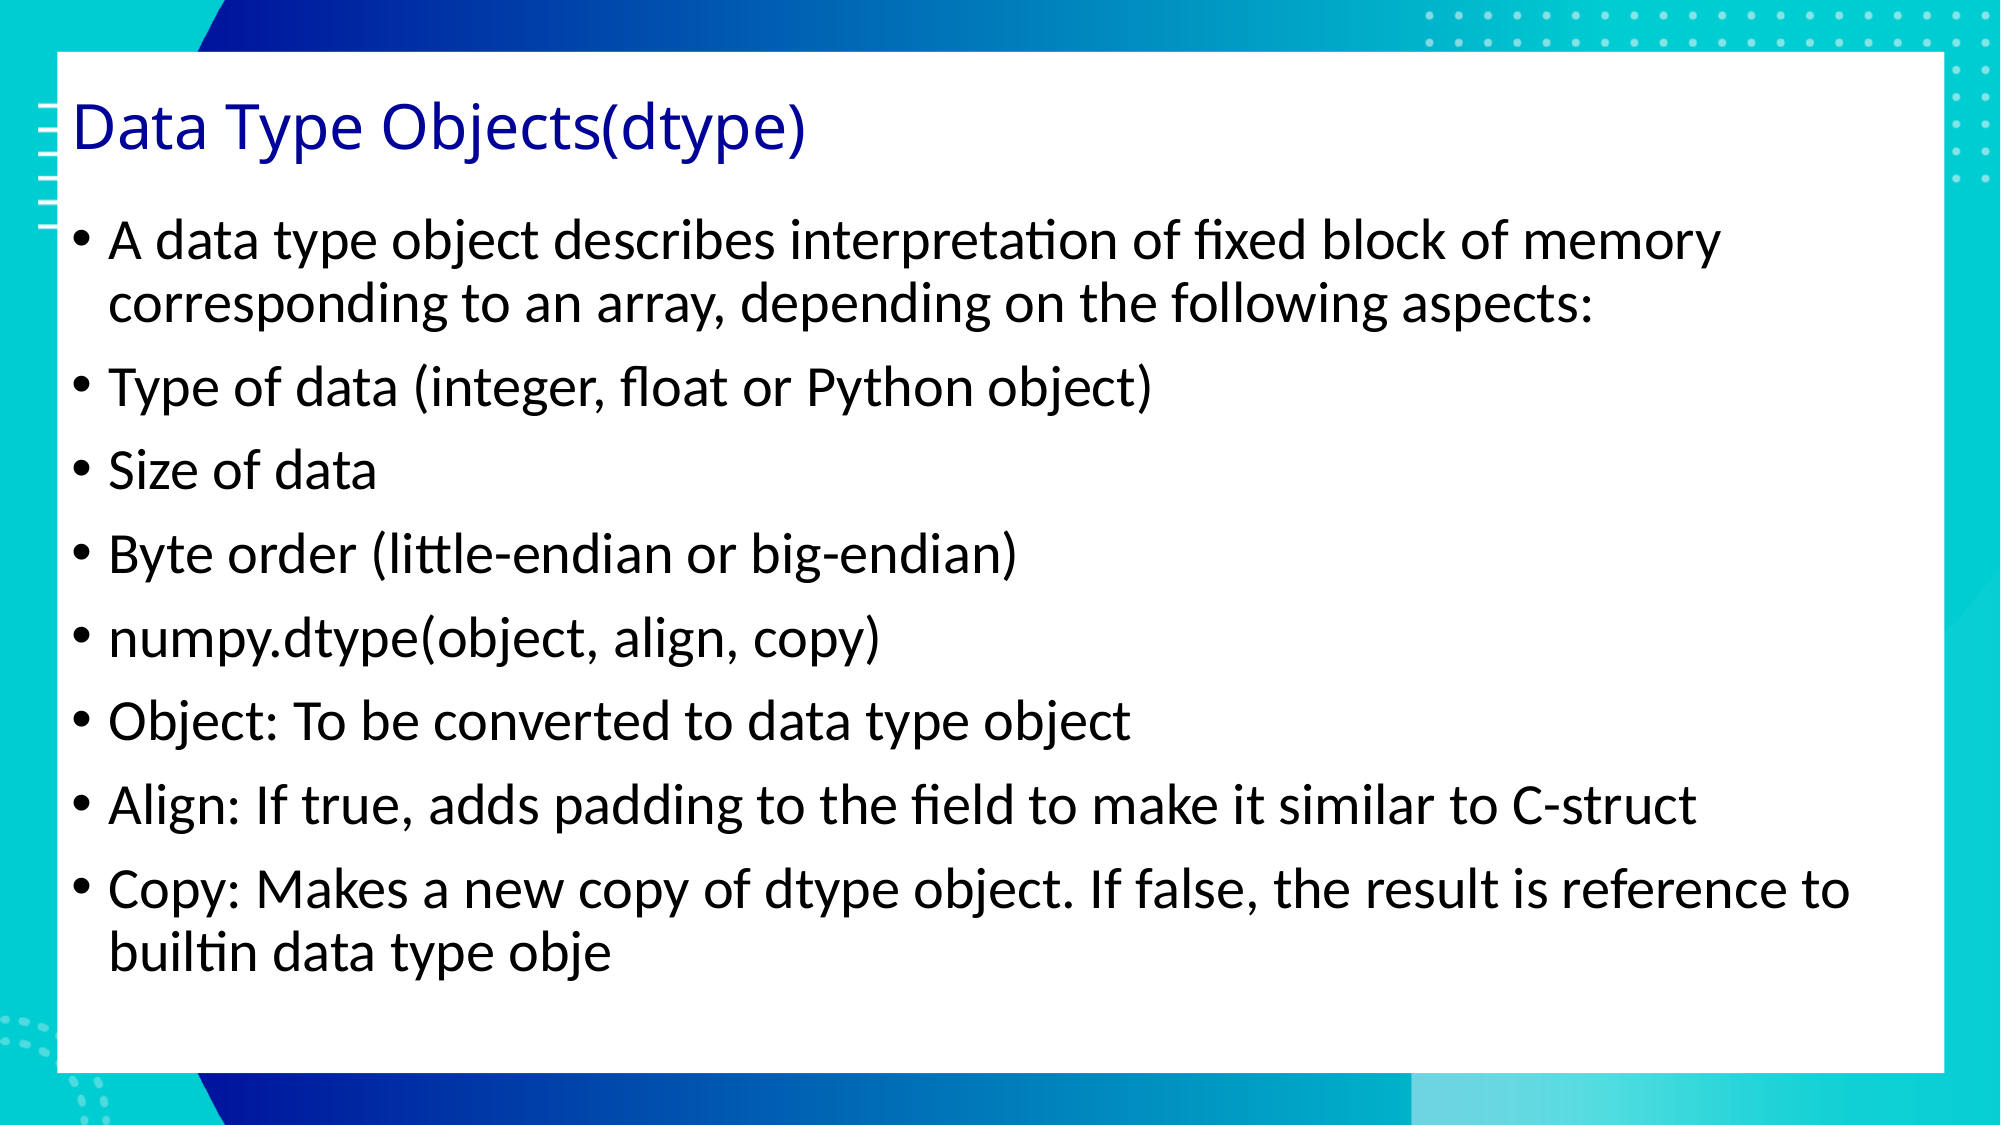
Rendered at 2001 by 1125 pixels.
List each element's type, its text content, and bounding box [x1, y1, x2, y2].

picture [0, 0, 2001, 1125]
list A data type object describes interpretation of fixed block of memory corresponding to an array, depending on the following aspects: Type of data (integer, float or Python object) Size of data Byte order (little-endian or big-endian) numpy.dtype(object, align, copy) Object: To be converted to data type object Align: If true, adds padding to the field to make it similar to C-struct Copy: Makes a new copy of dtype object. If false, the result is reference to builtin data type obje [56, 201, 1939, 1069]
title Data Type Objects(dtype) [56, 56, 1939, 201]
